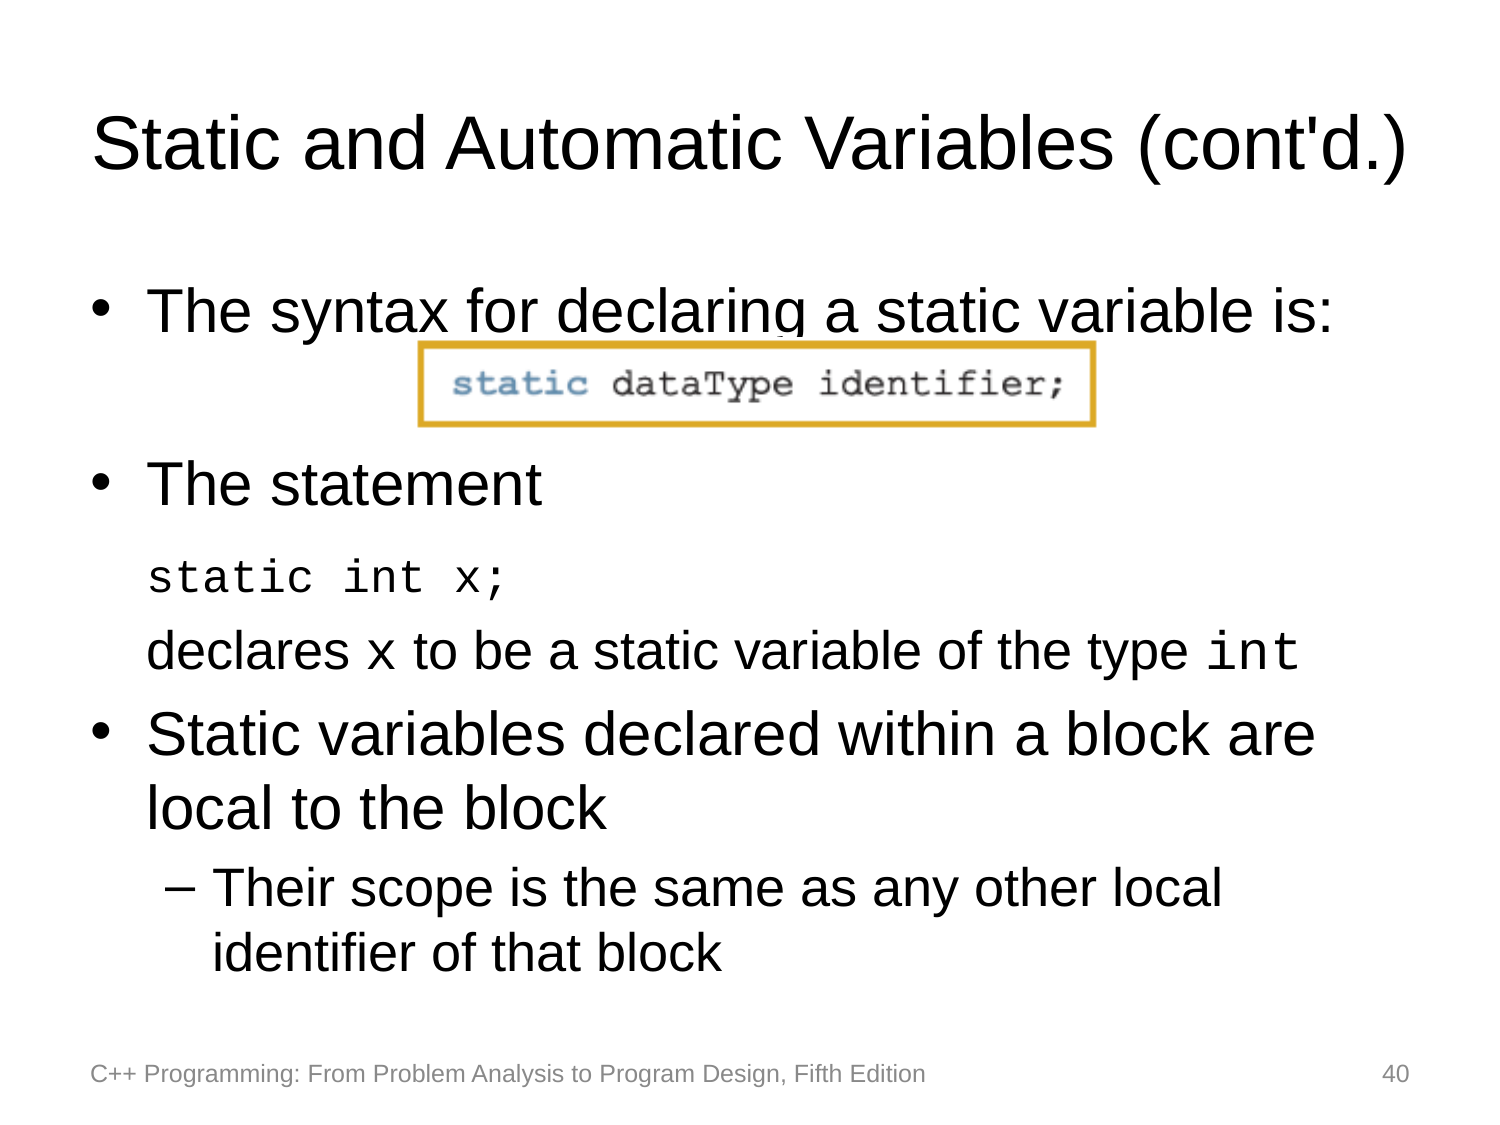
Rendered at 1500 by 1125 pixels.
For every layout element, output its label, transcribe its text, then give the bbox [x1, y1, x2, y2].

footer C++ Programming: From Problem Analysis to Program Design, Fifth Edition [75, 1042, 988, 1103]
slide_number 40 [1074, 1042, 1425, 1103]
list The syntax for declaring a static variable is: The statement static int x; declares x to be a static variable of the type int Static variables declared within a block are local to the block Their scope is the same as any other local identifier of that block [74, 262, 1426, 1006]
picture [412, 337, 1103, 434]
title Static and Automatic Variables (cont'd.) [74, 44, 1426, 233]
